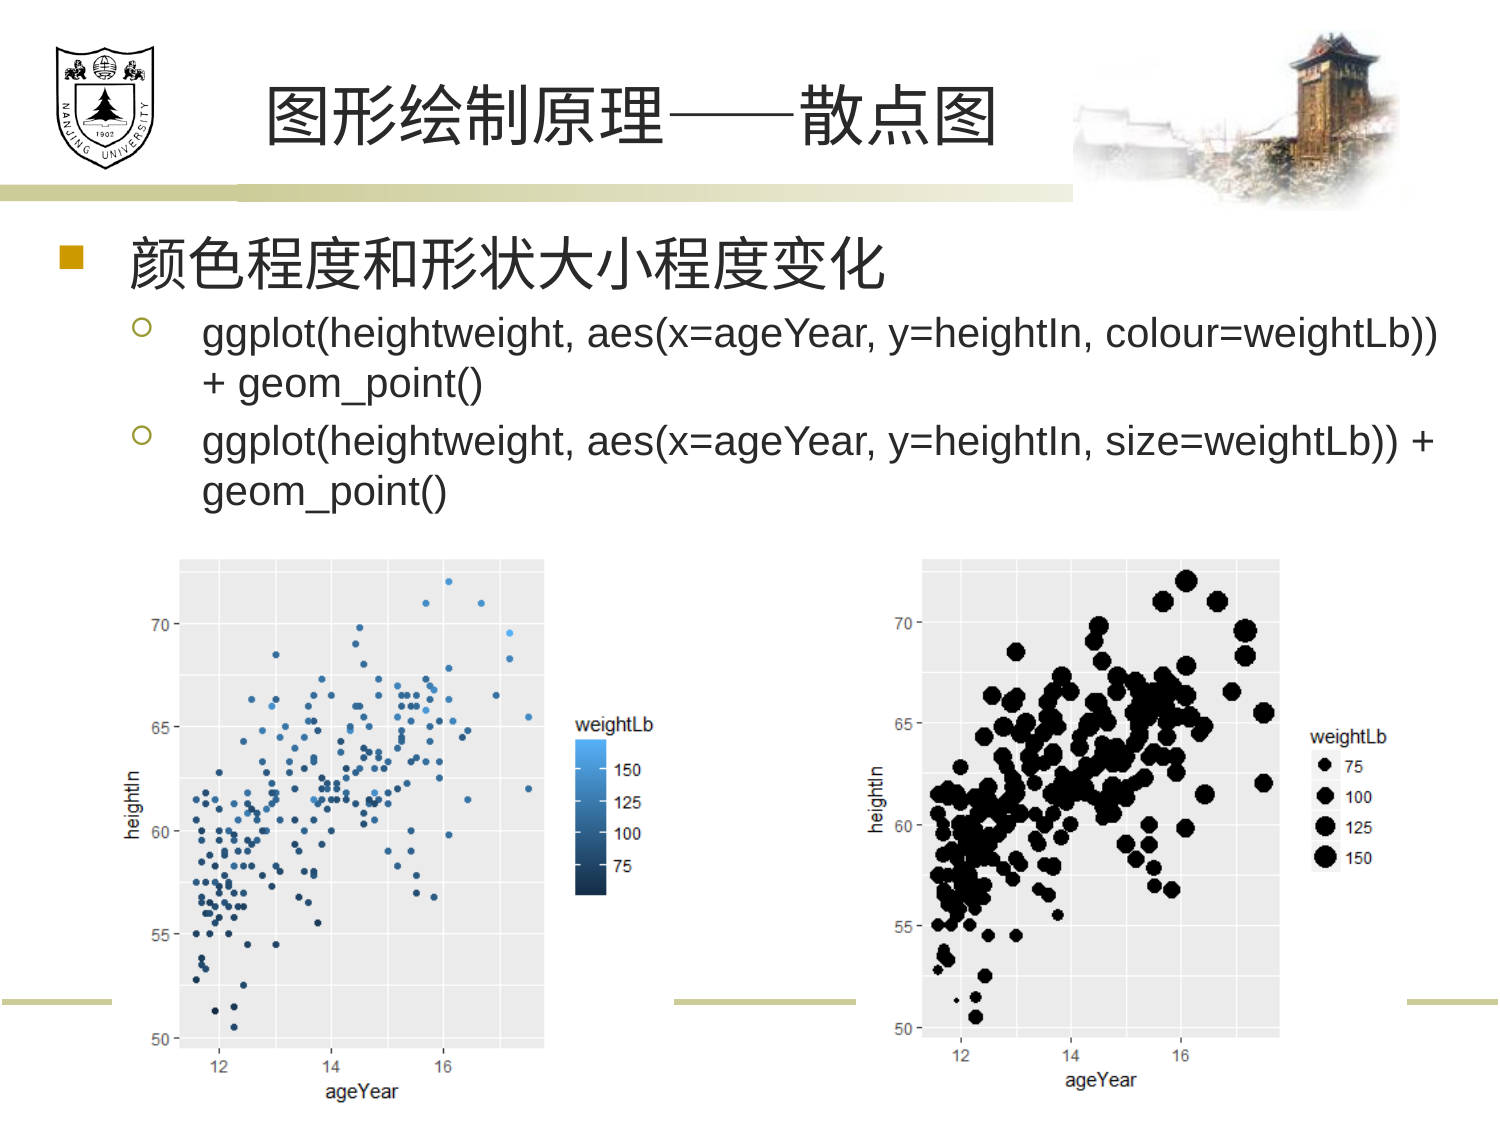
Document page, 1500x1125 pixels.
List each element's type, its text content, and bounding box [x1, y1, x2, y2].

list 颜色程度和形状大小程度变化 ggplot(heightweight, aes(x=ageYear, y=heightIn, colour=weightLb)) + geom_point() ggplot(heightweight, aes(x=ageYear, y=heightIn, size=weightLb)) + geom_point() [41, 220, 1459, 976]
picture [2, 550, 1498, 1112]
picture [1073, 30, 1400, 211]
title 图形绘制原理——散点图 [171, 66, 1093, 161]
picture [50, 42, 160, 173]
